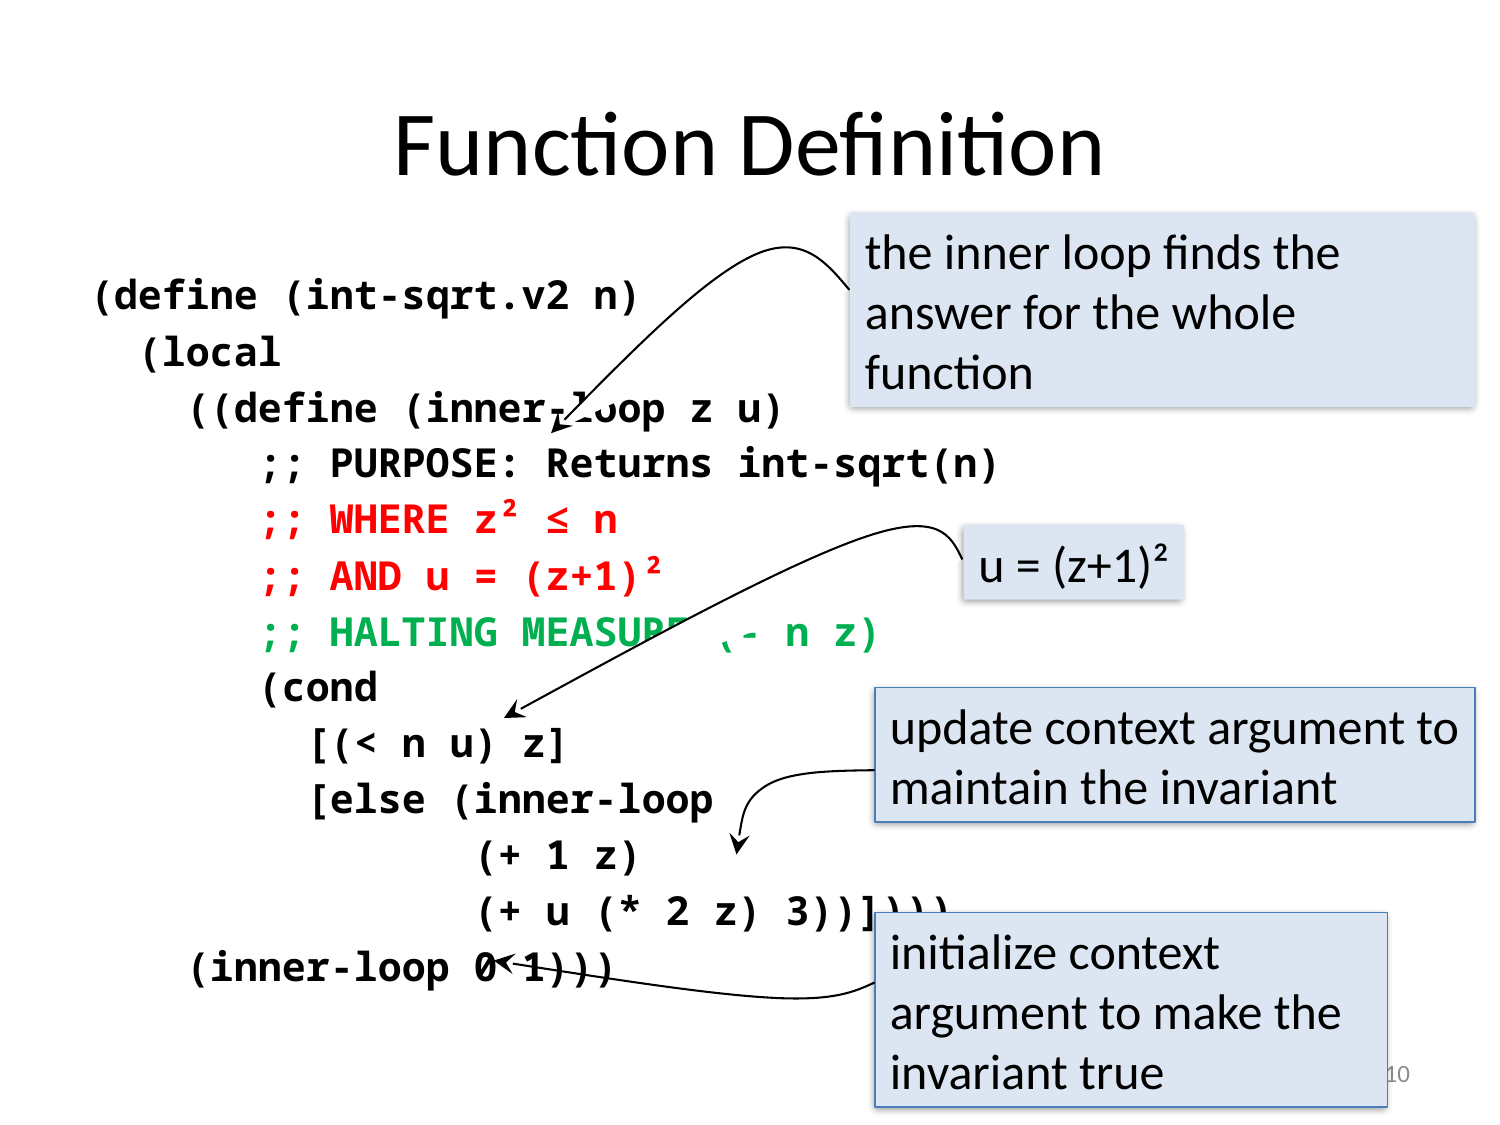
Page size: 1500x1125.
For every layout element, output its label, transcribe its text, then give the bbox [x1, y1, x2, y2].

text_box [493, 912, 1388, 1110]
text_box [503, 510, 1186, 719]
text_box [736, 687, 1476, 855]
slide_number 10 [1392, 1042, 1425, 1103]
title Function Definition [75, 45, 1425, 233]
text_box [550, 212, 1476, 434]
list (define (int-sqrt.v2 n) (local ((define (inner-loop z u) ;; PURPOSE: Returns int-sqrt(n) ;; WHERE z² ≤ n ;; AND u = (z+1)² ;; HALTING MEASURE (- n z) (cond [(< n u) z] [else (inner-loop (+ 1 z) (+ u (* 2 z) 3))]))) (inner-loop 0 1))) [75, 262, 1425, 1005]
